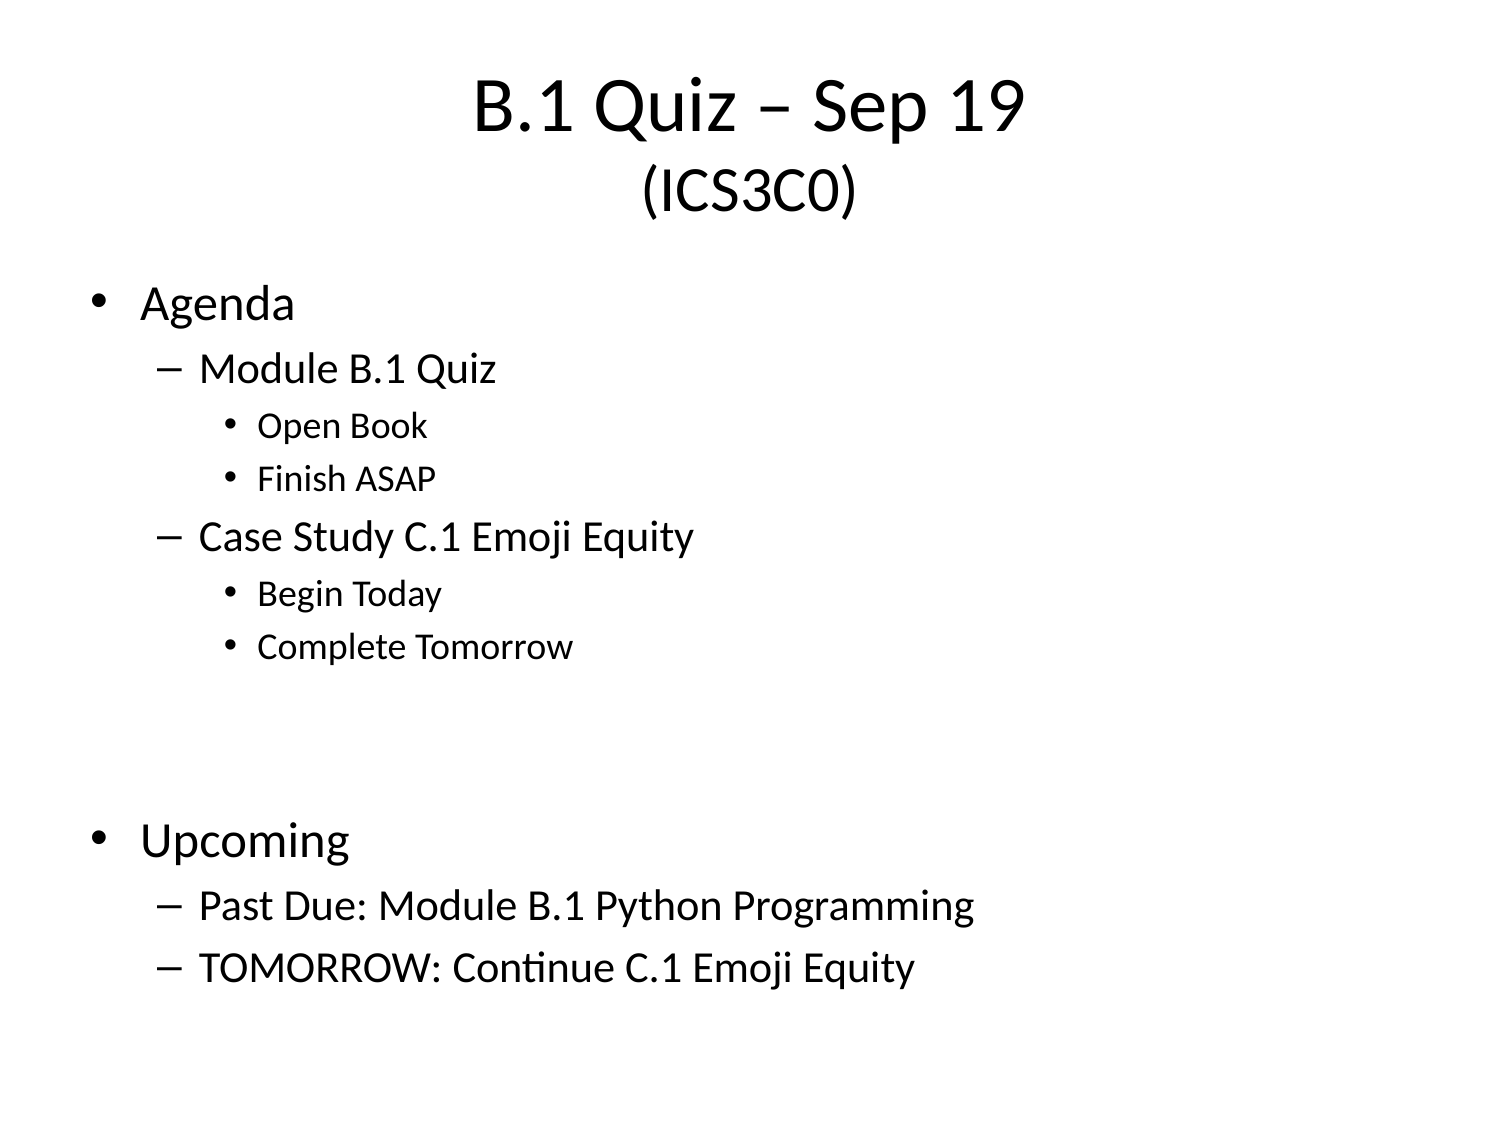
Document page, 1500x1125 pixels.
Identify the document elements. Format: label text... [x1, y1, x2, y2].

title B.1 Quiz – Sep 19 (ICS3C0) [75, 45, 1425, 233]
list Agenda Module B.1 Quiz Open Book Finish ASAP Case Study C.1 Emoji Equity Begin Today Complete Tomorrow Upcoming Past Due: Module B.1 Python Programming TOMORROW: Continue C.1 Emoji Equity [75, 262, 1425, 1005]
